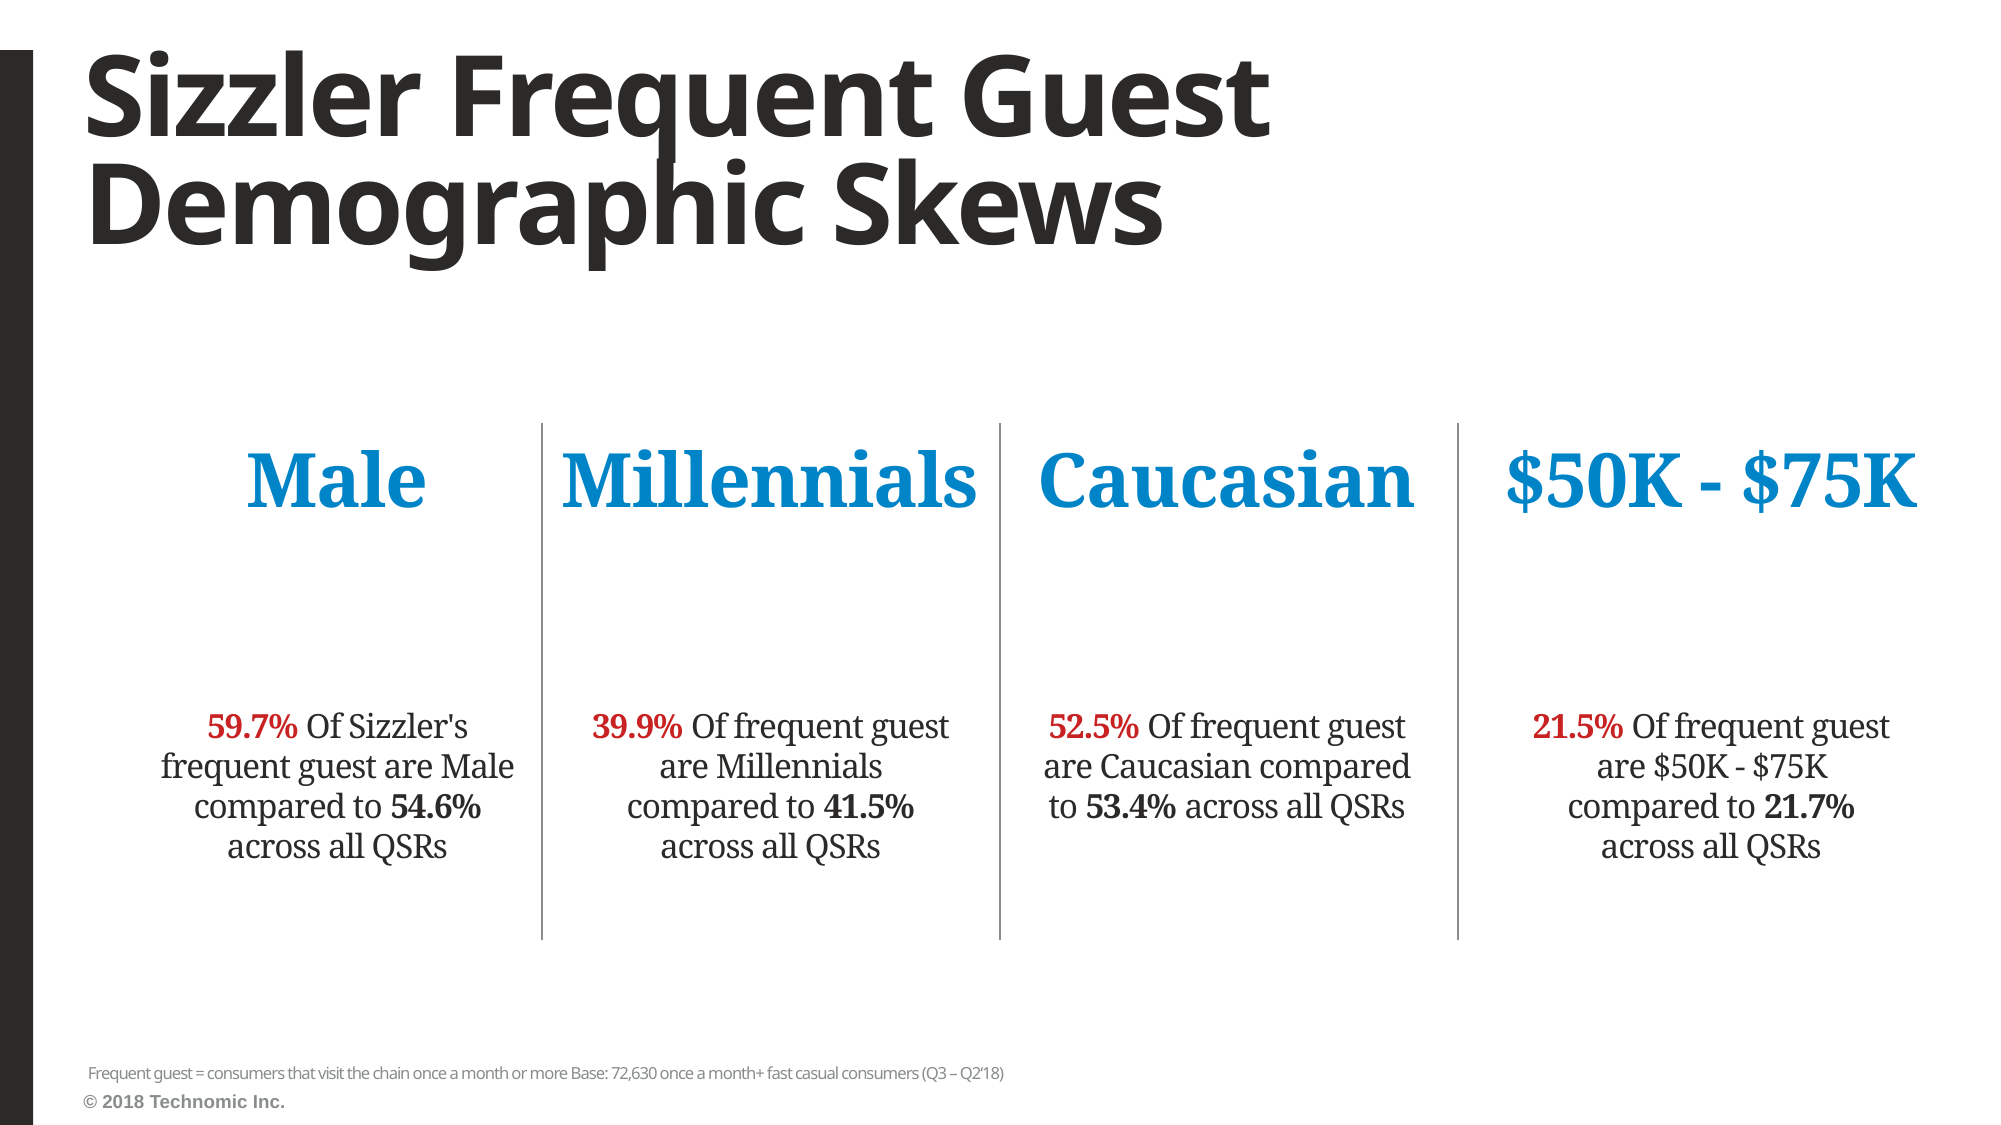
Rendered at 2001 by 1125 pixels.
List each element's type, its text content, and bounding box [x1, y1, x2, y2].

list Millennials [553, 432, 988, 613]
list $50K - $75K [1462, 432, 1961, 613]
list 21.5% Of frequent guest are $50K - $75K compared to 21.7% across all QSRs [1523, 705, 1899, 931]
list 52.5% Of frequent guest are Caucasian compared to 53.4% across all QSRs [1039, 705, 1415, 931]
title Sizzler Frequent Guest Demographic Skews [83, 50, 1663, 195]
list Male [150, 432, 525, 613]
list 59.7% Of Sizzler's frequent guest are Male compared to 54.6% across all QSRs [150, 705, 525, 931]
list 39.9% Of frequent guest are Millennials compared to 41.5% across all QSRs [583, 705, 959, 931]
list Caucasian [1007, 432, 1447, 613]
list Frequent guest = consumers that visit the chain once a month or more Base: 72,630 once a month+ fast casual consumers (Q3 – Q2‘18) [87, 1062, 1895, 1125]
